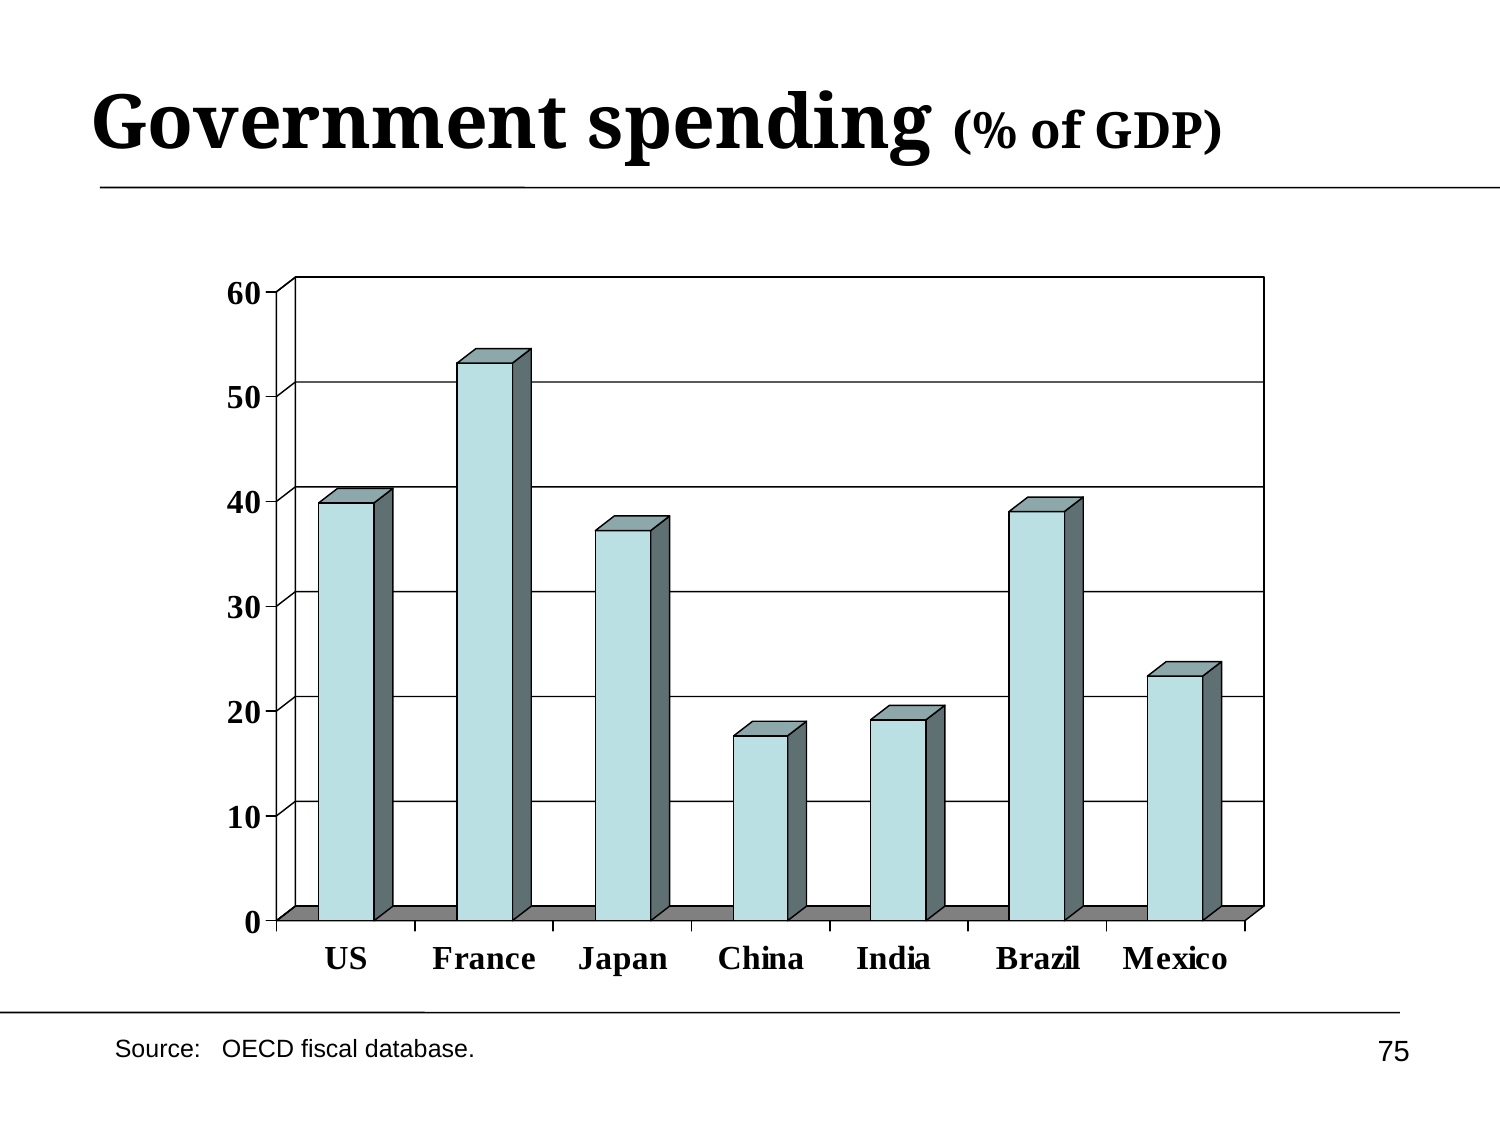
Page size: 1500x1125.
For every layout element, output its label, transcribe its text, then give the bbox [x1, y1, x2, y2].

title Government spending (% of GDP) [75, 50, 1425, 188]
slide_number 75 [1074, 1024, 1426, 1103]
text_box Source: OECD fiscal database. [99, 1025, 1125, 1070]
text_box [159, 236, 1326, 1013]
